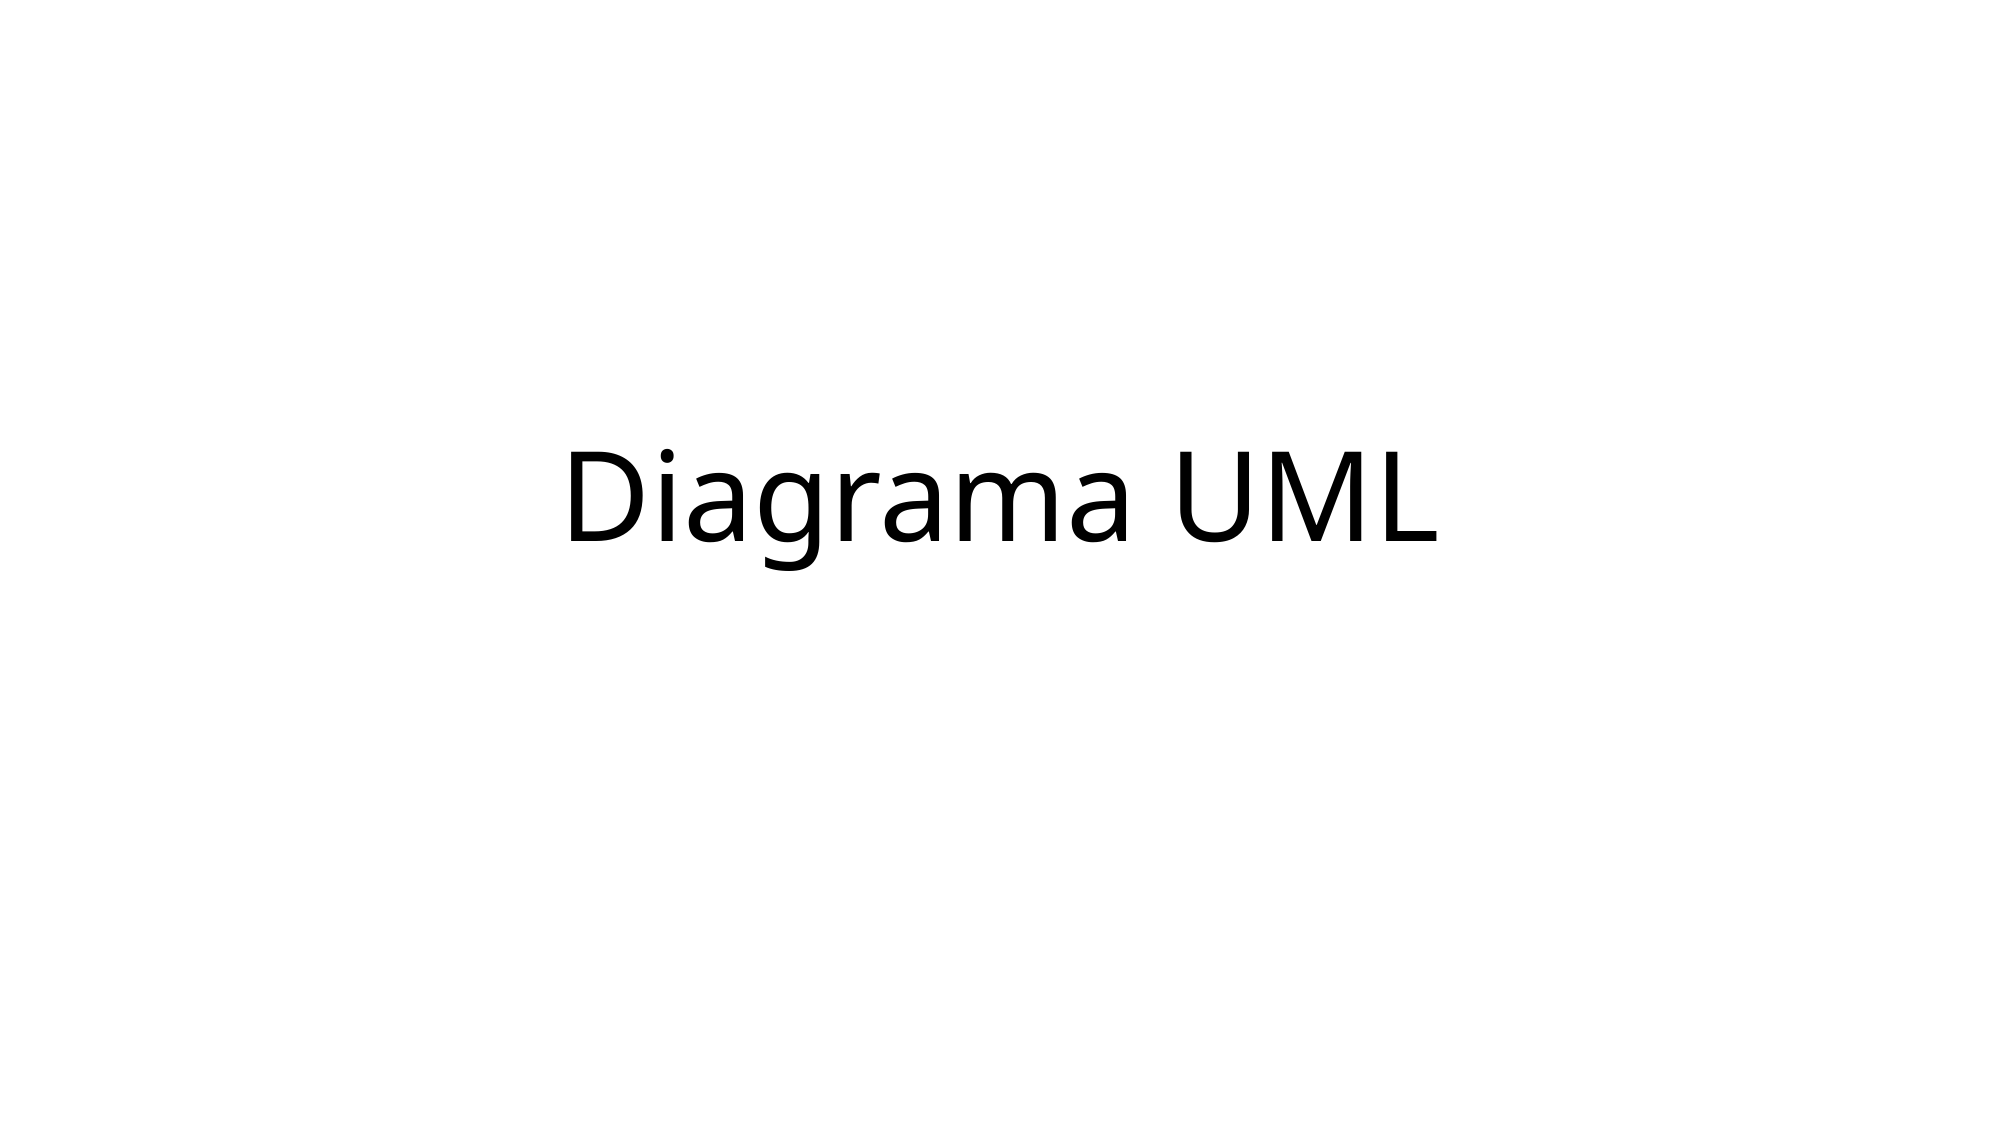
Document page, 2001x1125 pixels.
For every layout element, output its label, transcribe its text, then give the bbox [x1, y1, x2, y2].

title Diagrama UML [249, 184, 1750, 576]
